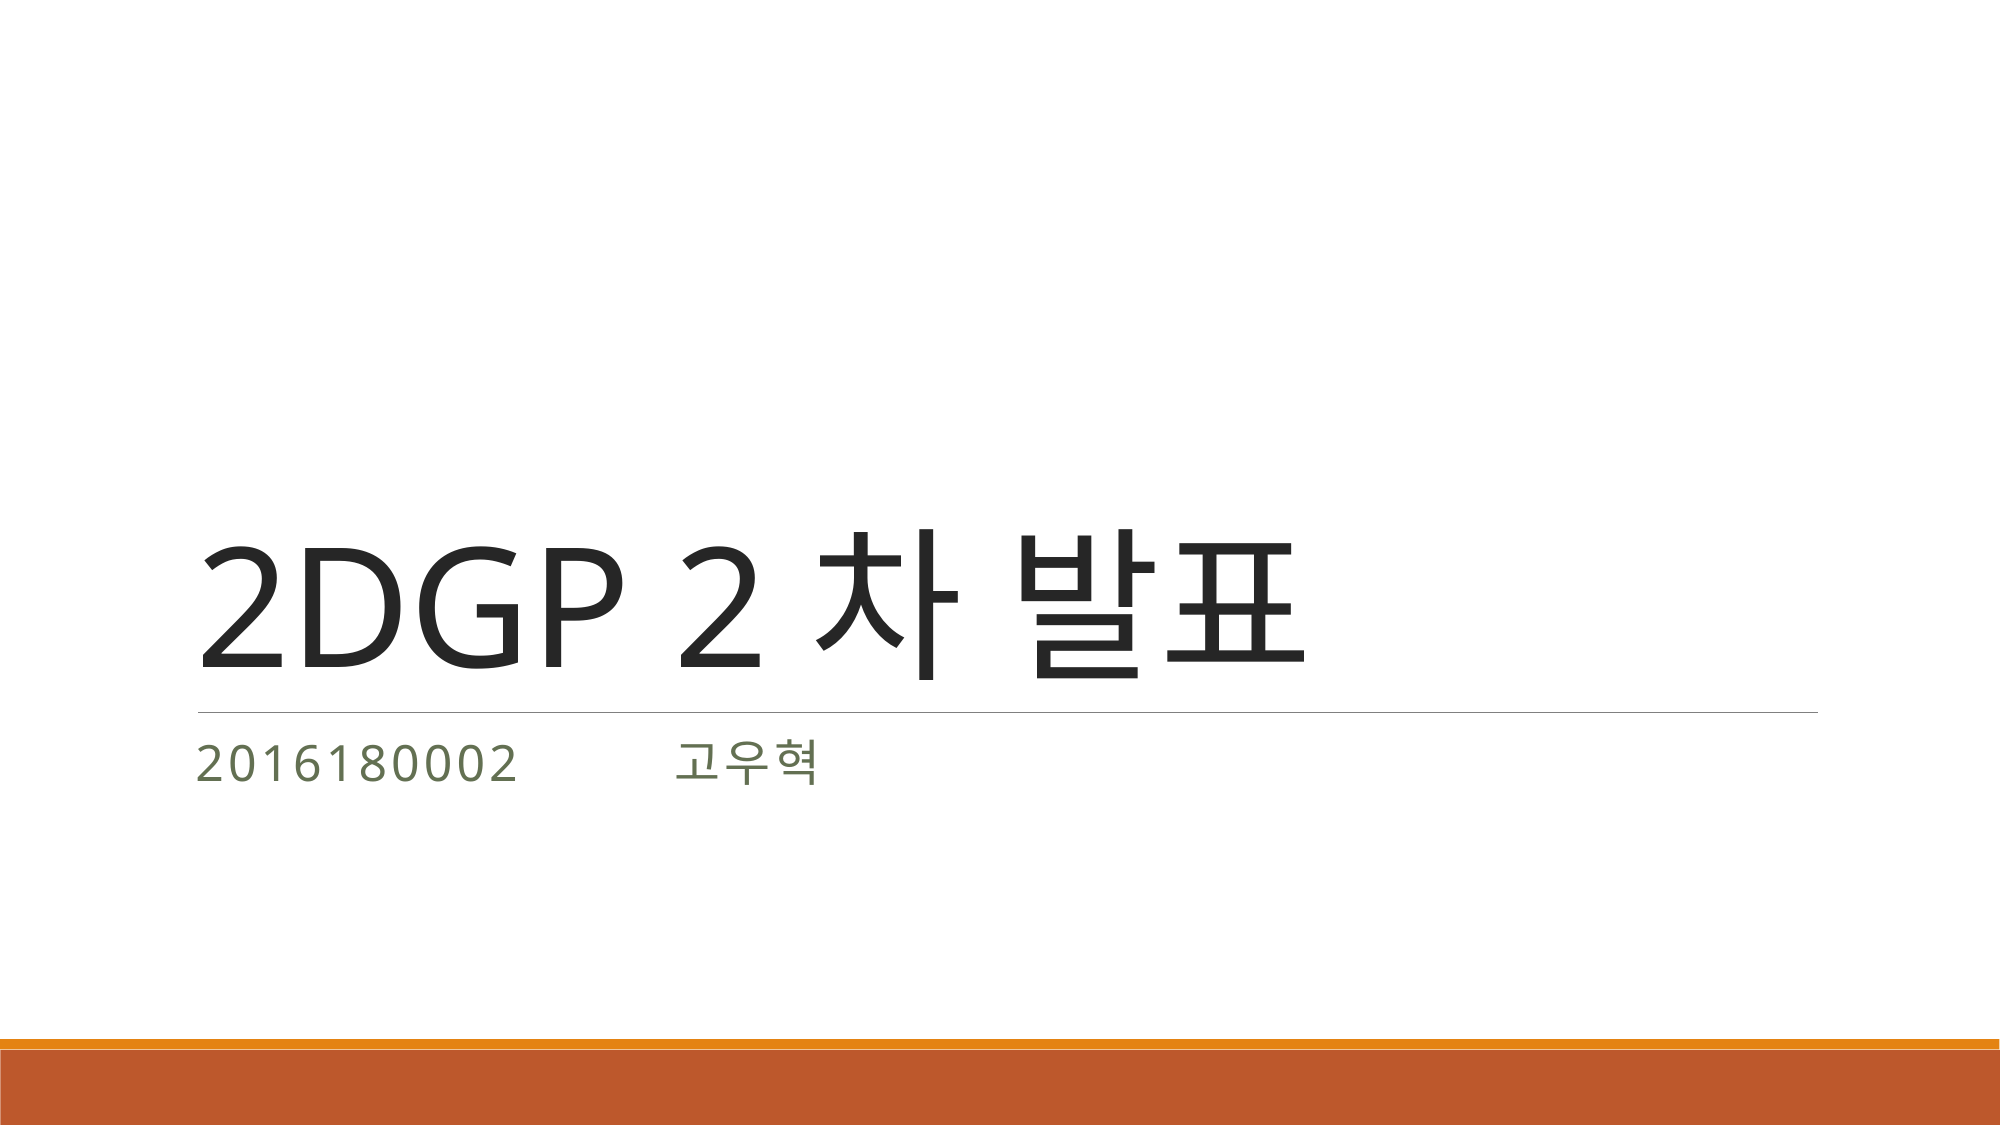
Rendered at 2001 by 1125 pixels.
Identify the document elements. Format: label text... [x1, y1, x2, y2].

title 2DGP 2차 발표 [180, 124, 1830, 710]
subtitle 2016180002 고우혁 [180, 730, 1831, 919]
